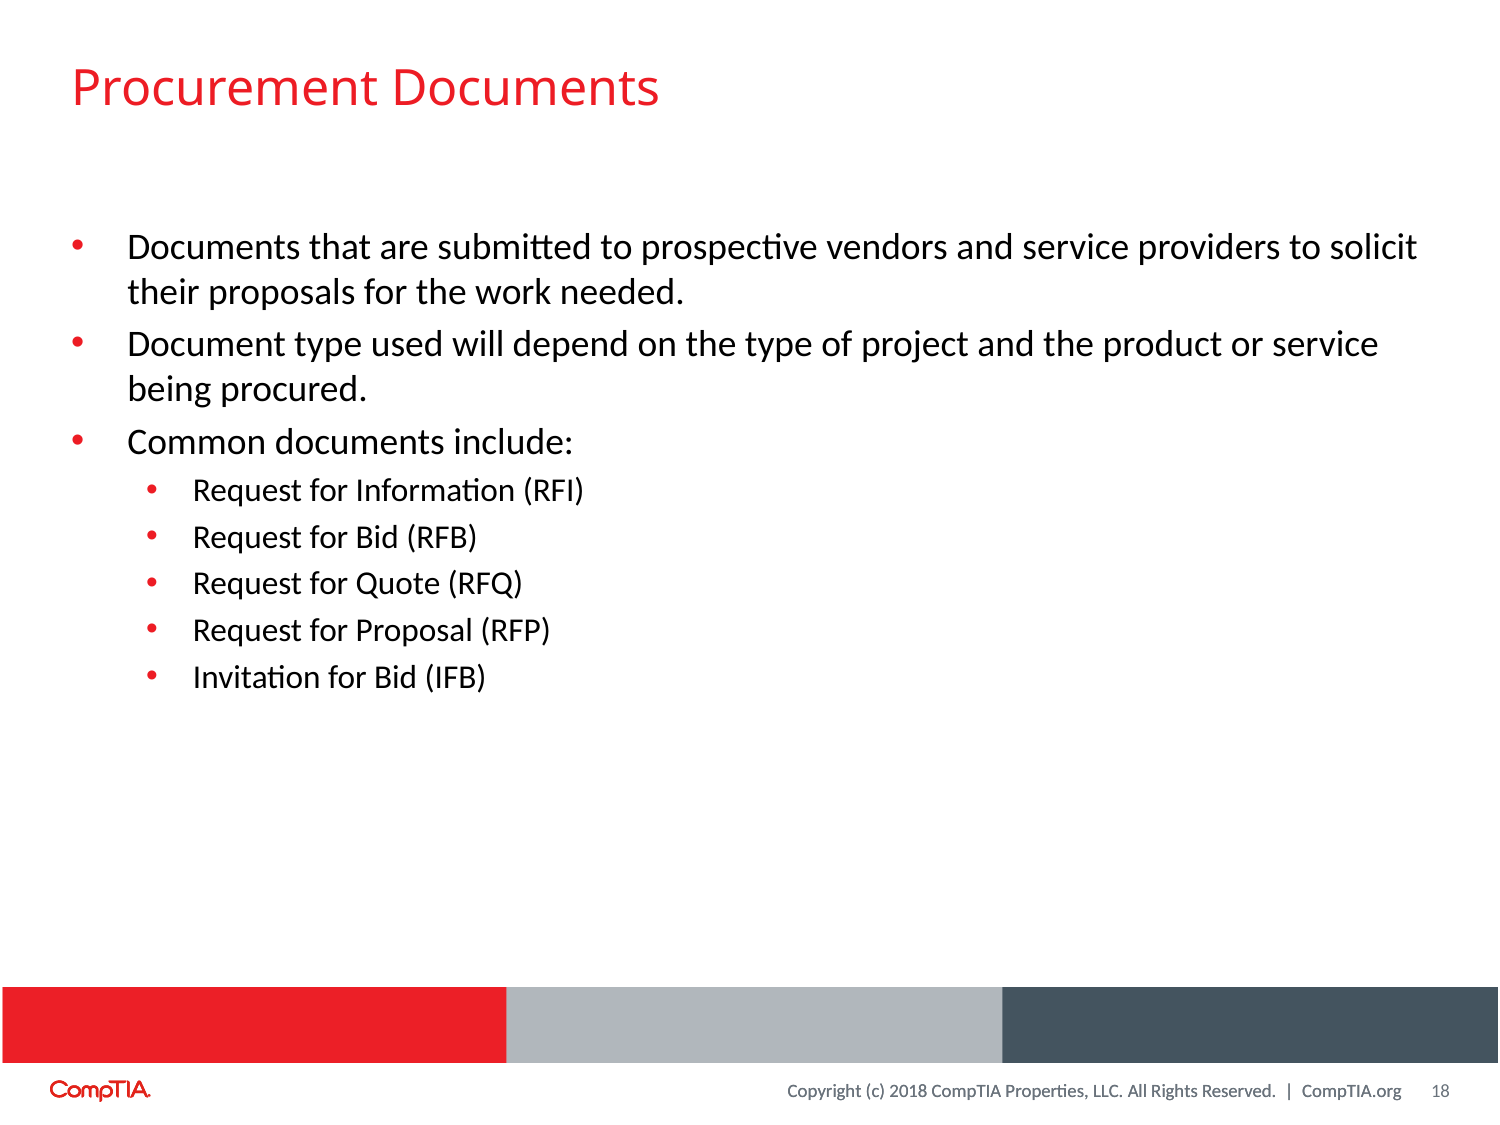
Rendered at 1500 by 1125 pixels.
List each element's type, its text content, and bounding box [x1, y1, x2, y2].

list Documents that are submitted to prospective vendors and service providers to solicit their proposals for the work needed. Document type used will depend on the type of project and the product or service being procured. Common documents include: Request for Information (RFI) Request for Bid (RFB) Request for Quote (RFQ) Request for Proposal (RFP) Invitation for Bid (IFB) [56, 214, 1444, 941]
picture [0, 987, 1500, 1063]
title Procurement Documents [56, 16, 1444, 155]
slide_number 18 [1407, 1067, 1450, 1113]
